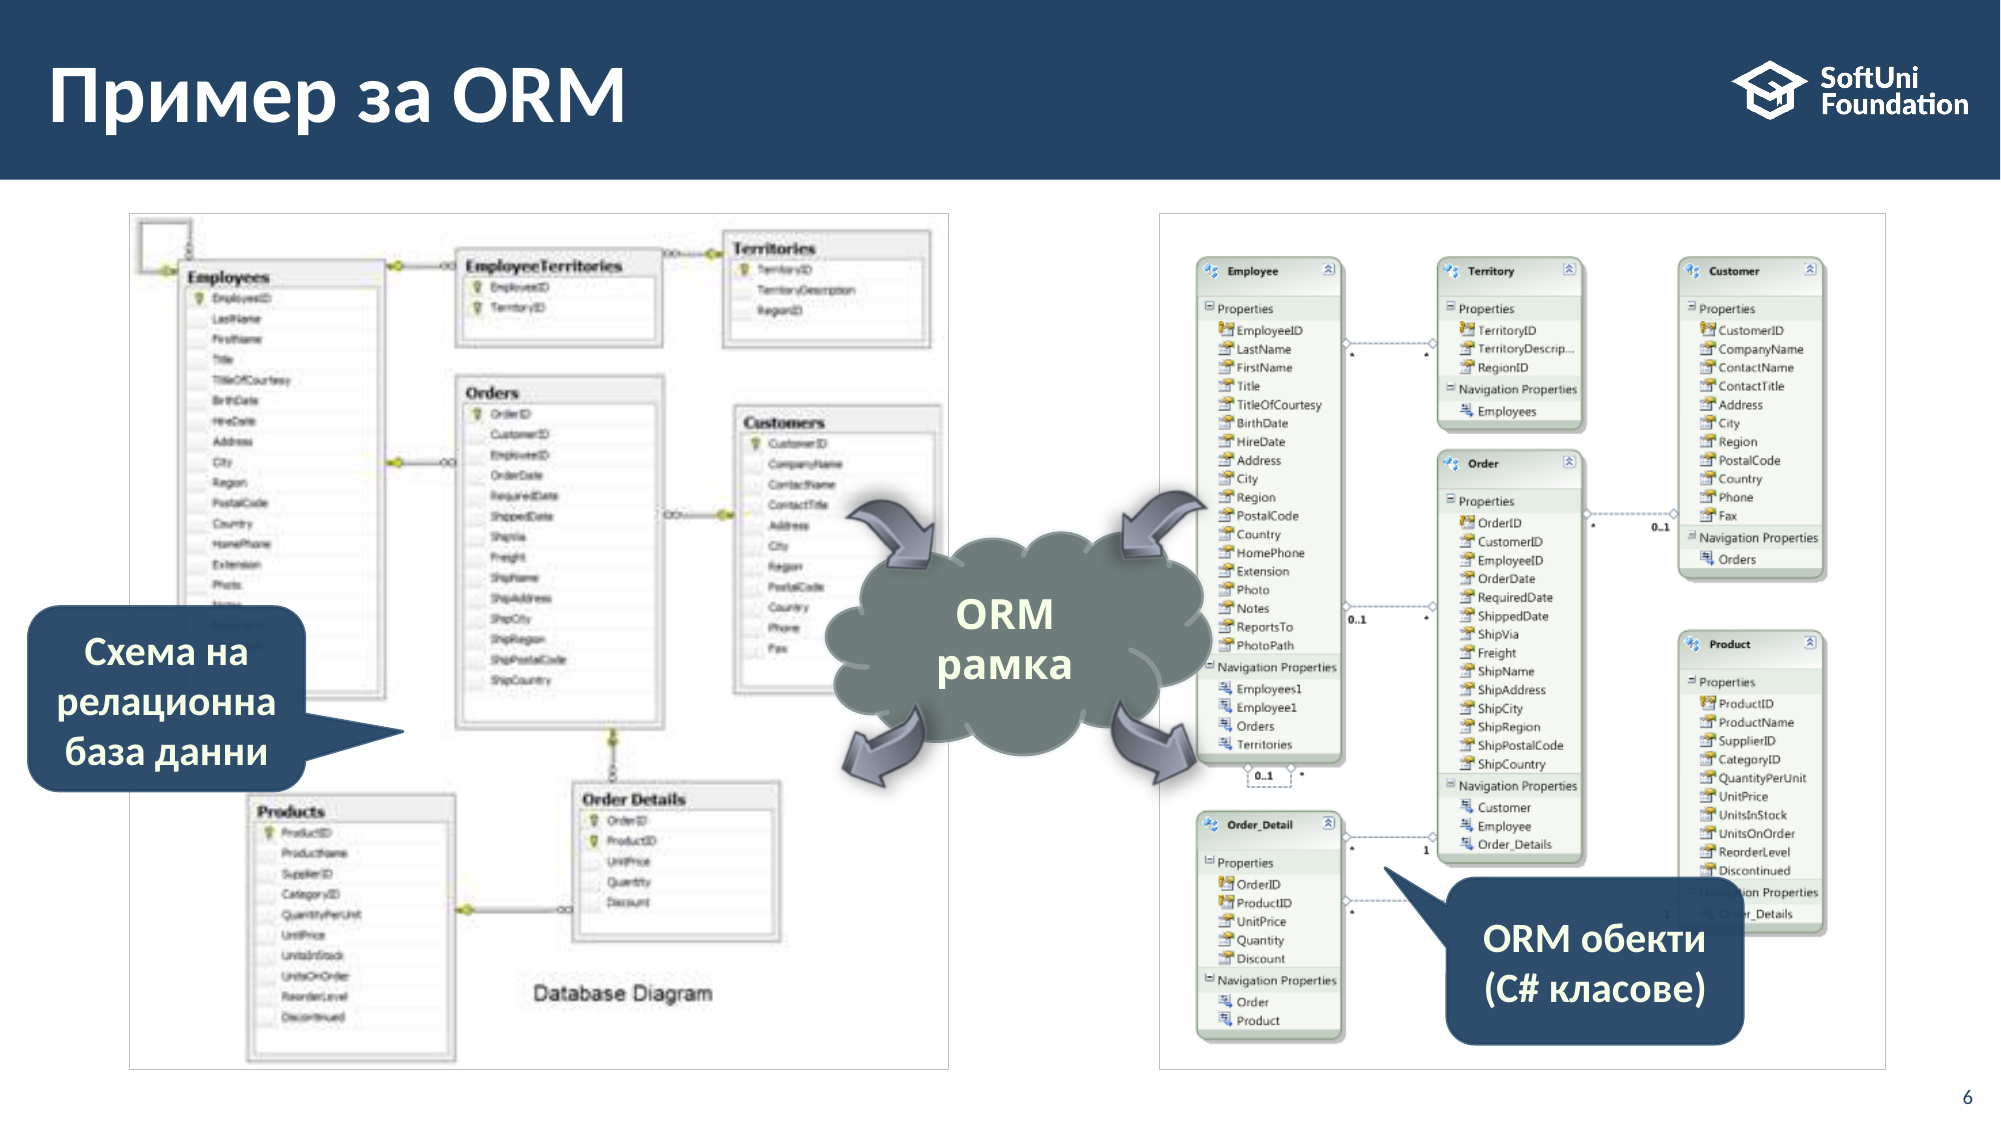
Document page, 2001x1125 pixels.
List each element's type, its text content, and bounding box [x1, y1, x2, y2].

title Пример за ORM [31, 16, 1716, 162]
picture [1731, 60, 1968, 120]
text_box Схема на релационна база данни [26, 604, 123, 793]
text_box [824, 471, 1213, 788]
slide_number 6 [1927, 1067, 1989, 1117]
picture [1159, 213, 1886, 1070]
picture [128, 212, 949, 1070]
